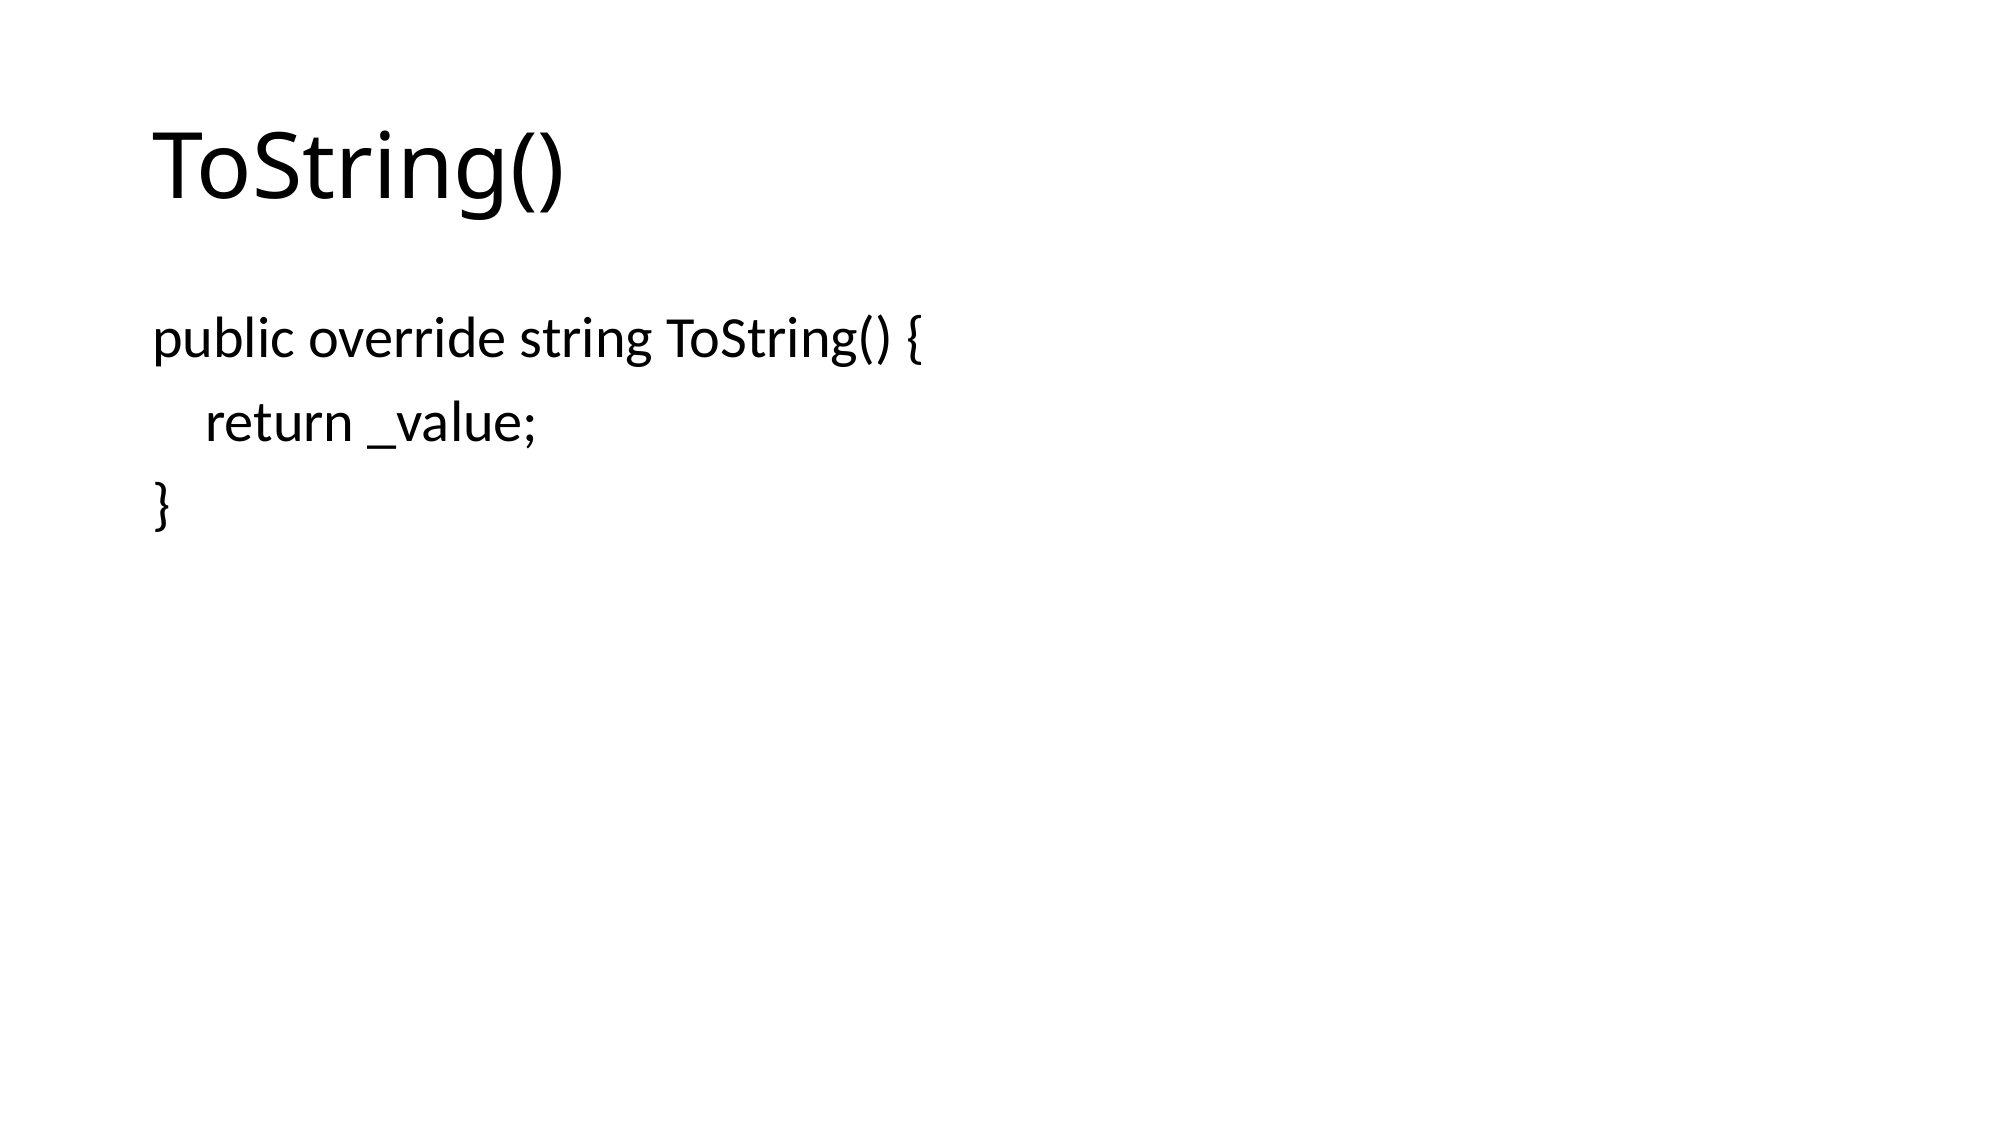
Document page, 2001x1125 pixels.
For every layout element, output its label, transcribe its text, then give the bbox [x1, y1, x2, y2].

title ToString() [137, 59, 1863, 278]
list public override string ToString() { return _value; } [137, 299, 1863, 1014]
